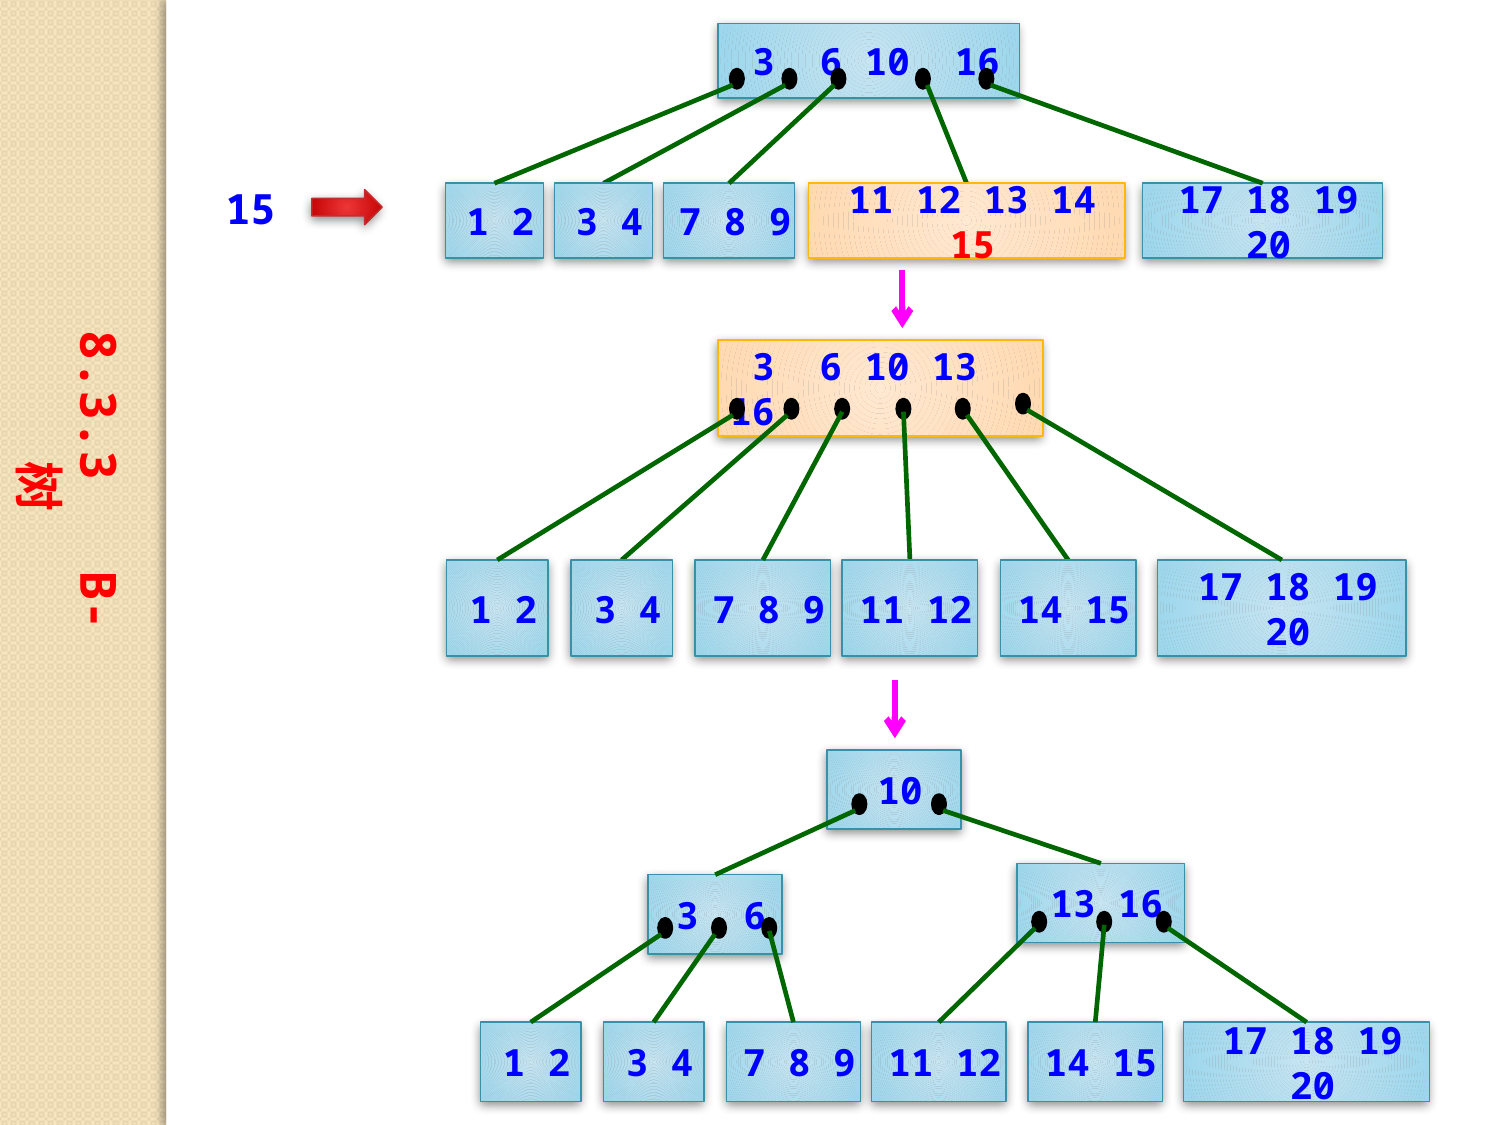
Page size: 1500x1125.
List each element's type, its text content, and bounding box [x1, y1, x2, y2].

text_box [311, 188, 383, 226]
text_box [445, 23, 1384, 259]
text_box 8.3.3 B-树 [46, 292, 138, 680]
text_box 15 [210, 175, 317, 241]
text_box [446, 339, 1407, 657]
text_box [480, 749, 1430, 1102]
